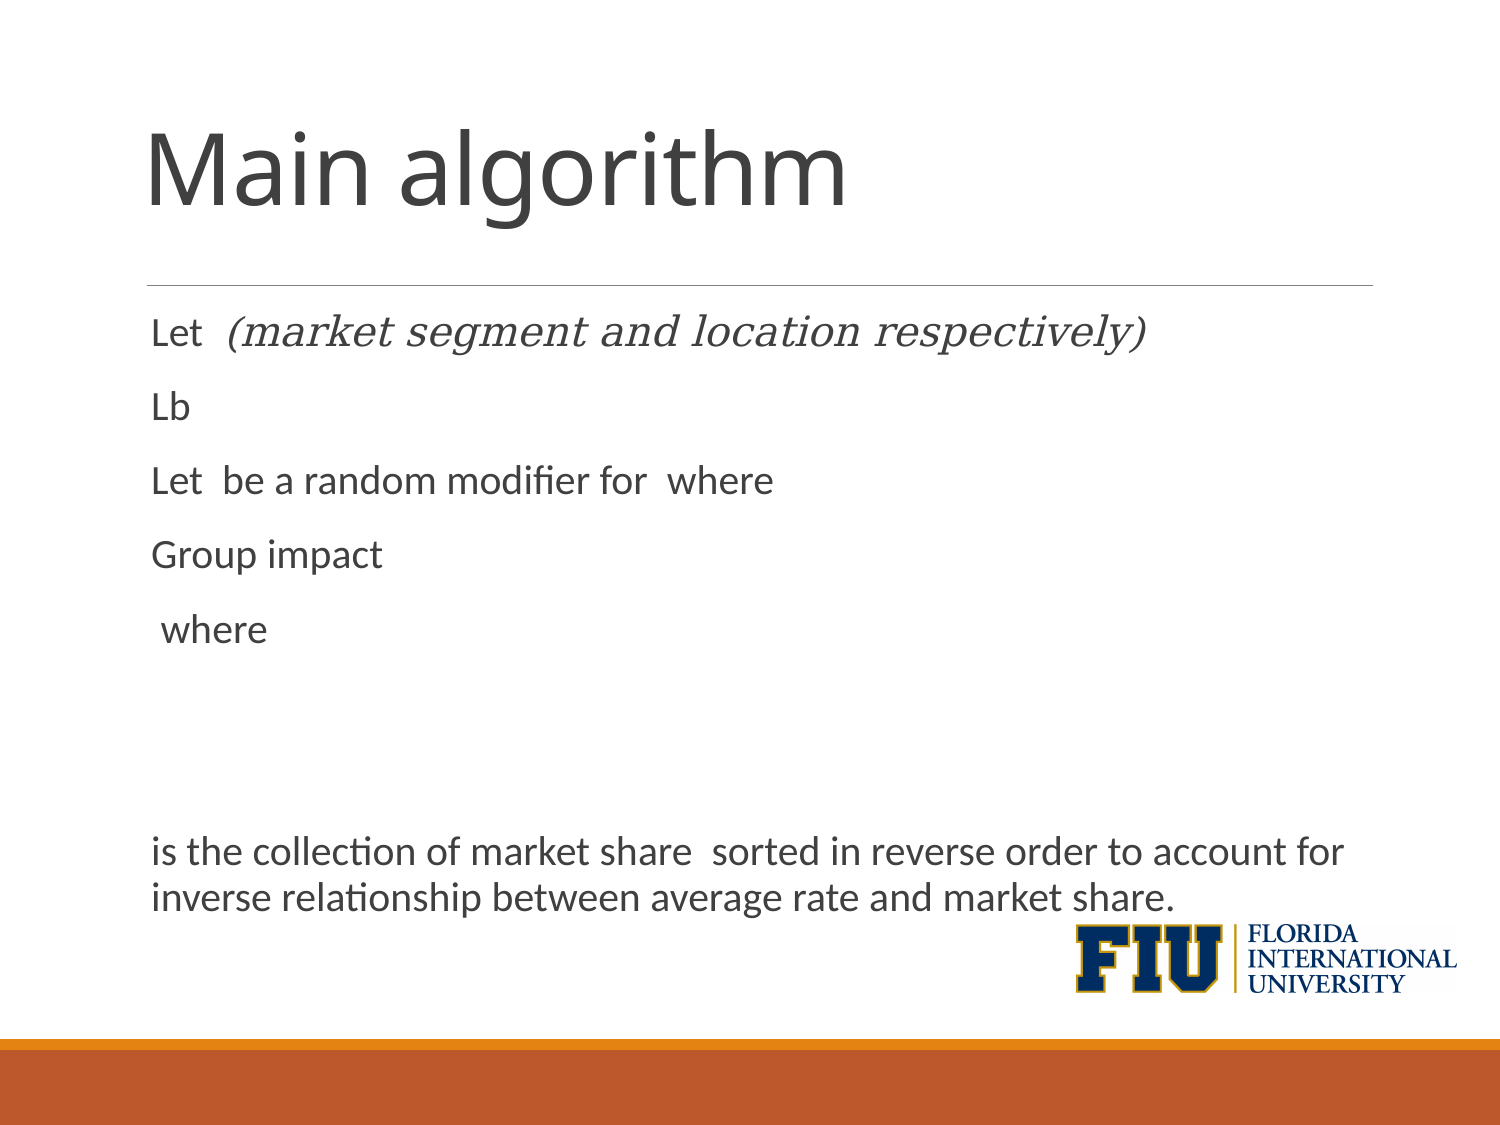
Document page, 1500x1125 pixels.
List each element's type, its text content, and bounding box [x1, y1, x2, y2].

picture [1075, 923, 1458, 994]
title Main algorithm [127, 62, 1463, 234]
